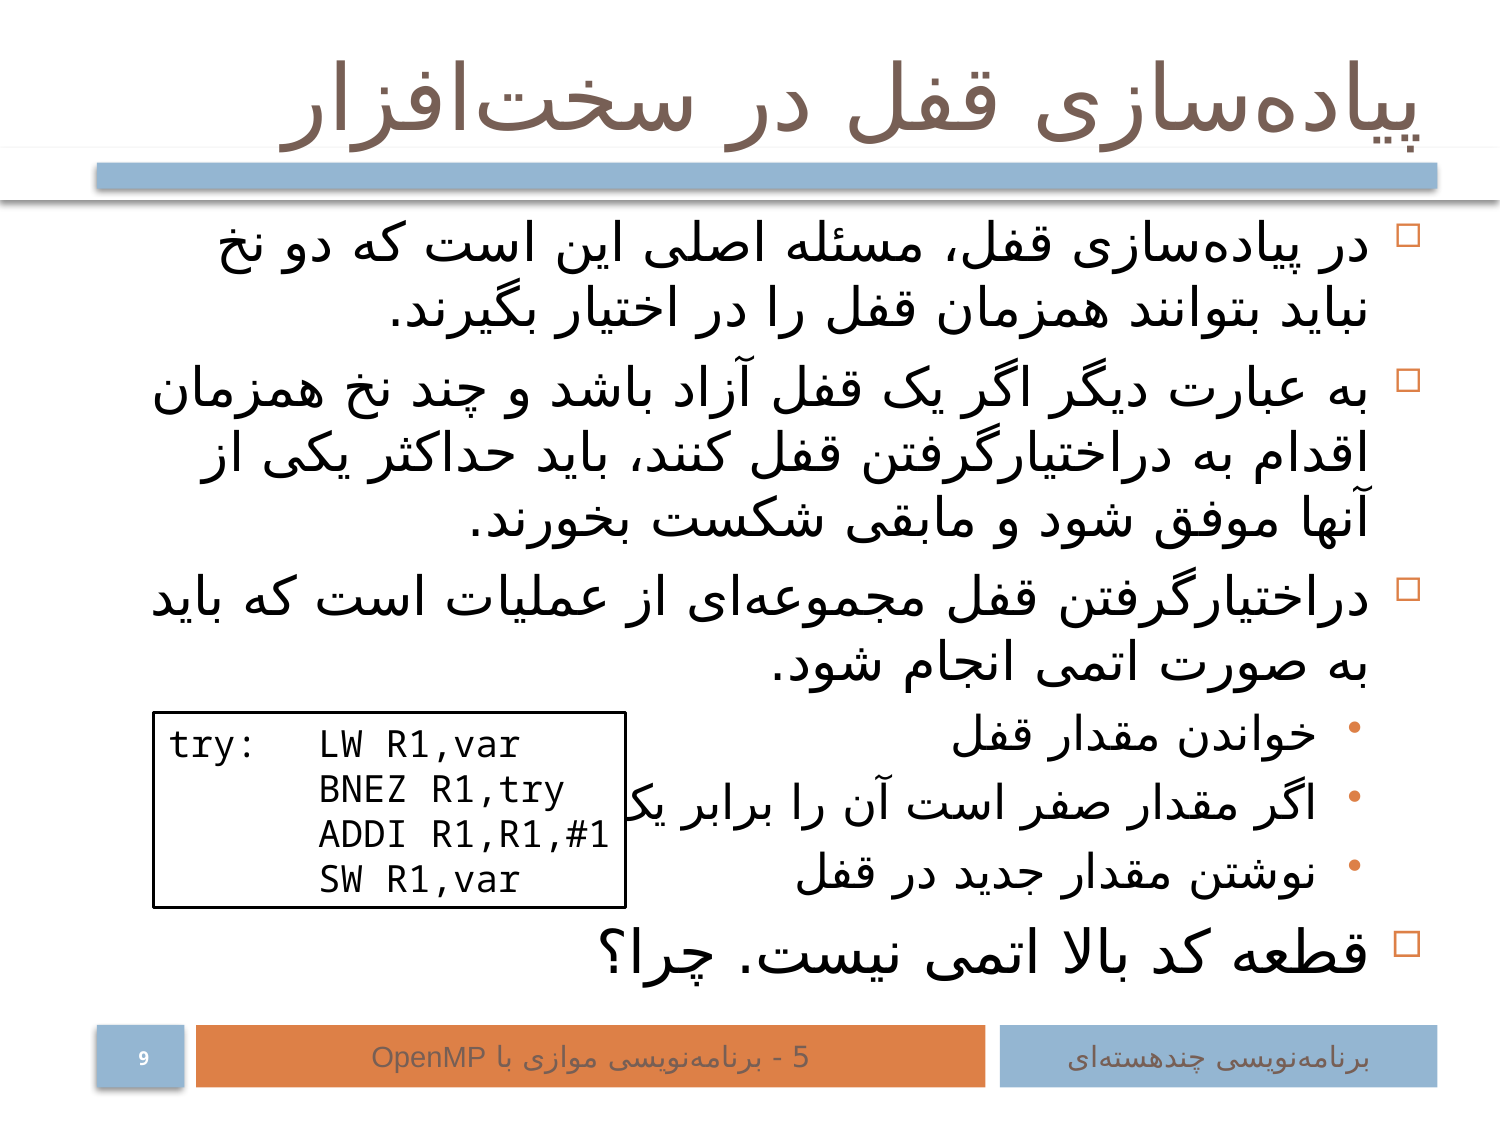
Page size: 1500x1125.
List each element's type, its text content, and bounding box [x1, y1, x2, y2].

slide_number برنامه‌نویسی چند‌هسته‌ای [999, 1025, 1438, 1088]
text_box try: LW R1,var BNEZ R1,try ADDI R1,R1,#1 SW R1,var [152, 711, 627, 909]
slide_number 9 [99, 1038, 188, 1079]
list در پیاده‌سازی قفل، مسئله اصلی این است که دو نخ نباید بتوانند همزمان قفل را در اختیار بگیرند. به عبارت دیگر اگر یک قفل آزاد باشد و چند نخ همزمان اقدام به دراختیارگرفتن قفل کنند، باید حداکثر یکی از آنها موفق شود و مابقی شکست بخورند. دراختیارگرفتن قفل مجموعه‌ای از عملیات است که باید به صورت اتمی انجام شود. خواندن مقدار قفل اگر مقدار صفر است آن را برابر یک قرار بده. نوشتن مقدار جدید در قفل قطعه کد بالا اتمی نیست. چرا؟ [100, 200, 1438, 1000]
footer 5 - برنامه‌نویسی موازی با OpenMP [196, 1025, 986, 1088]
title پیاده‌سازی قفل در سخت‌افزار [100, 37, 1438, 150]
